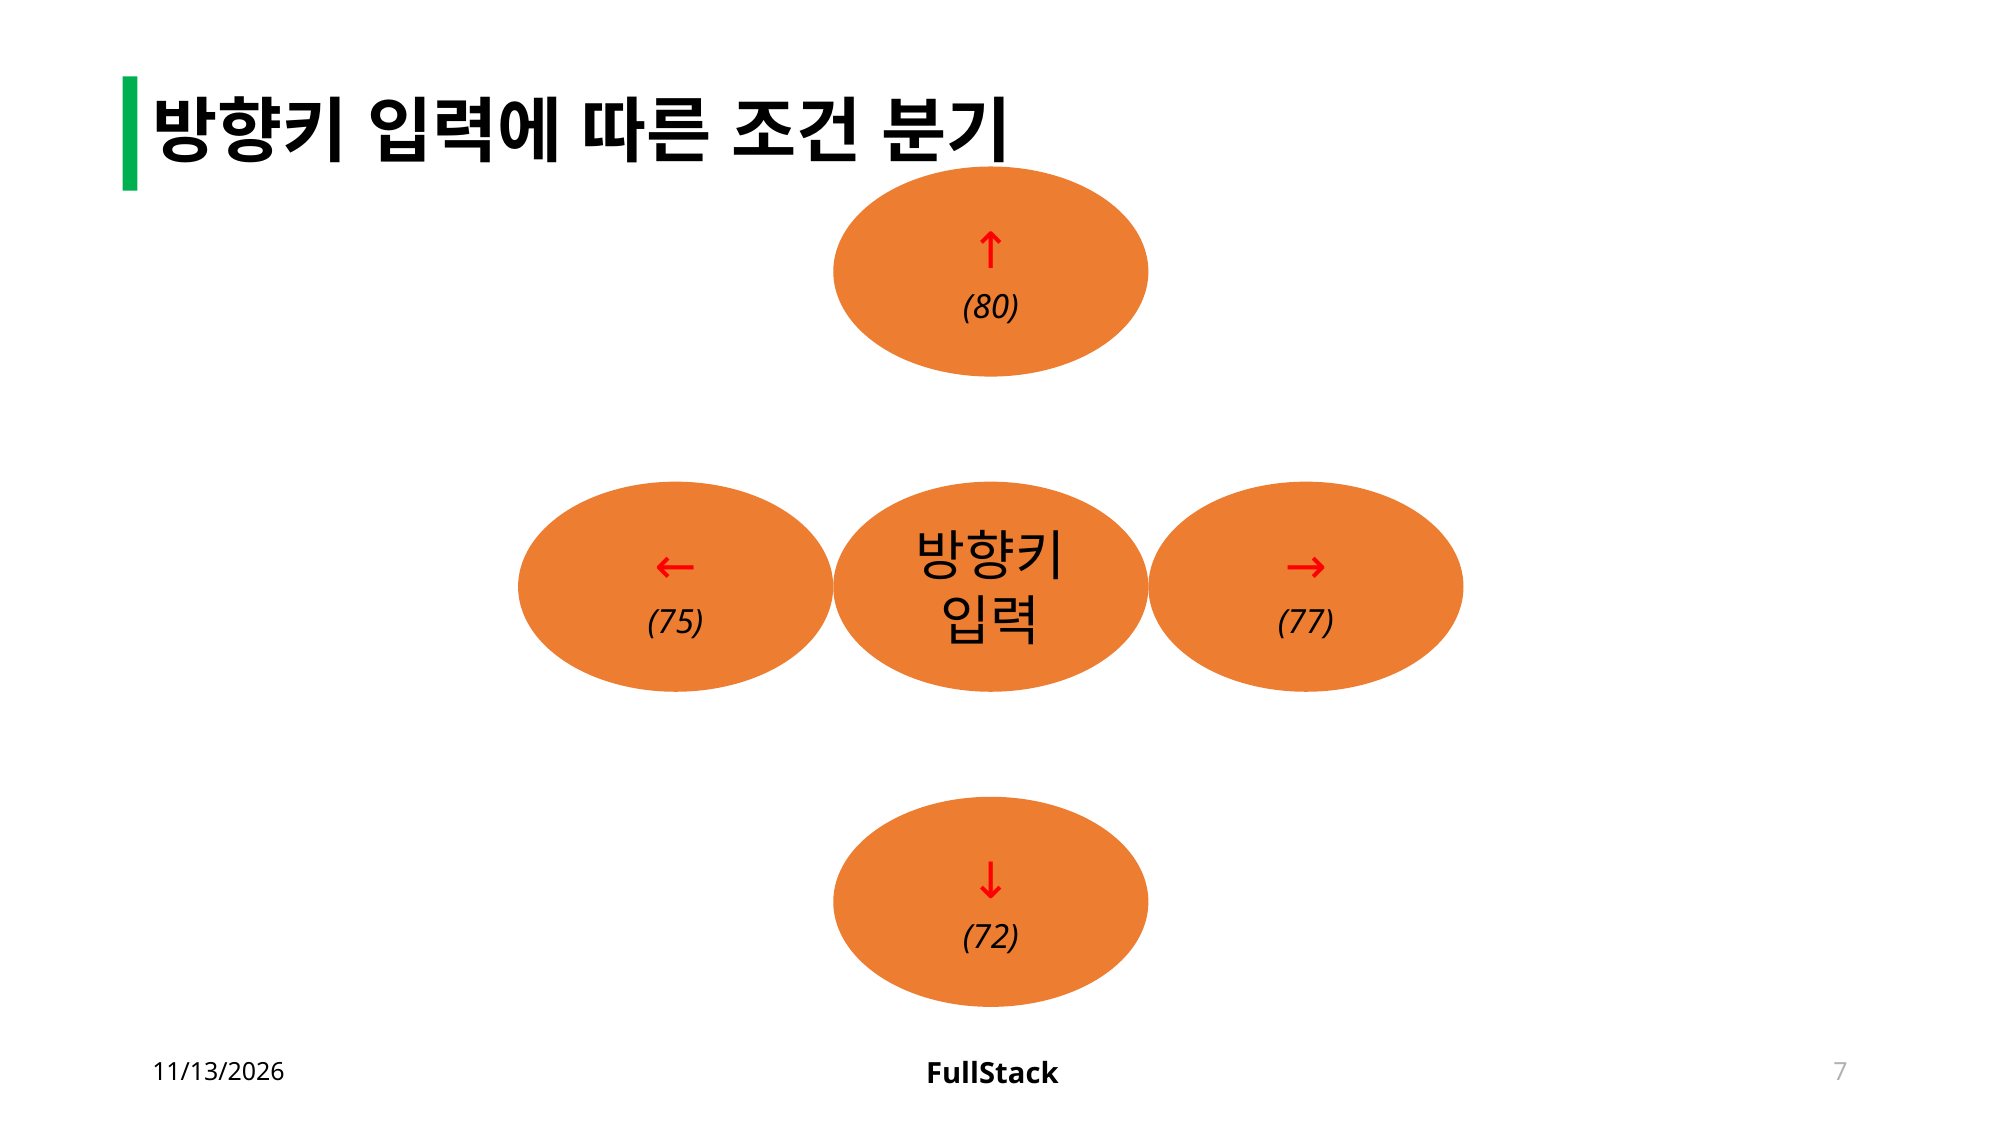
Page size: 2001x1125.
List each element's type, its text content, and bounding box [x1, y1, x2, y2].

slide_number 7 [1412, 1042, 1863, 1103]
title 방향키 입력에 따른 조건 분기 [137, 76, 1863, 191]
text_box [360, 166, 1622, 1007]
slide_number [137, 1042, 588, 1103]
